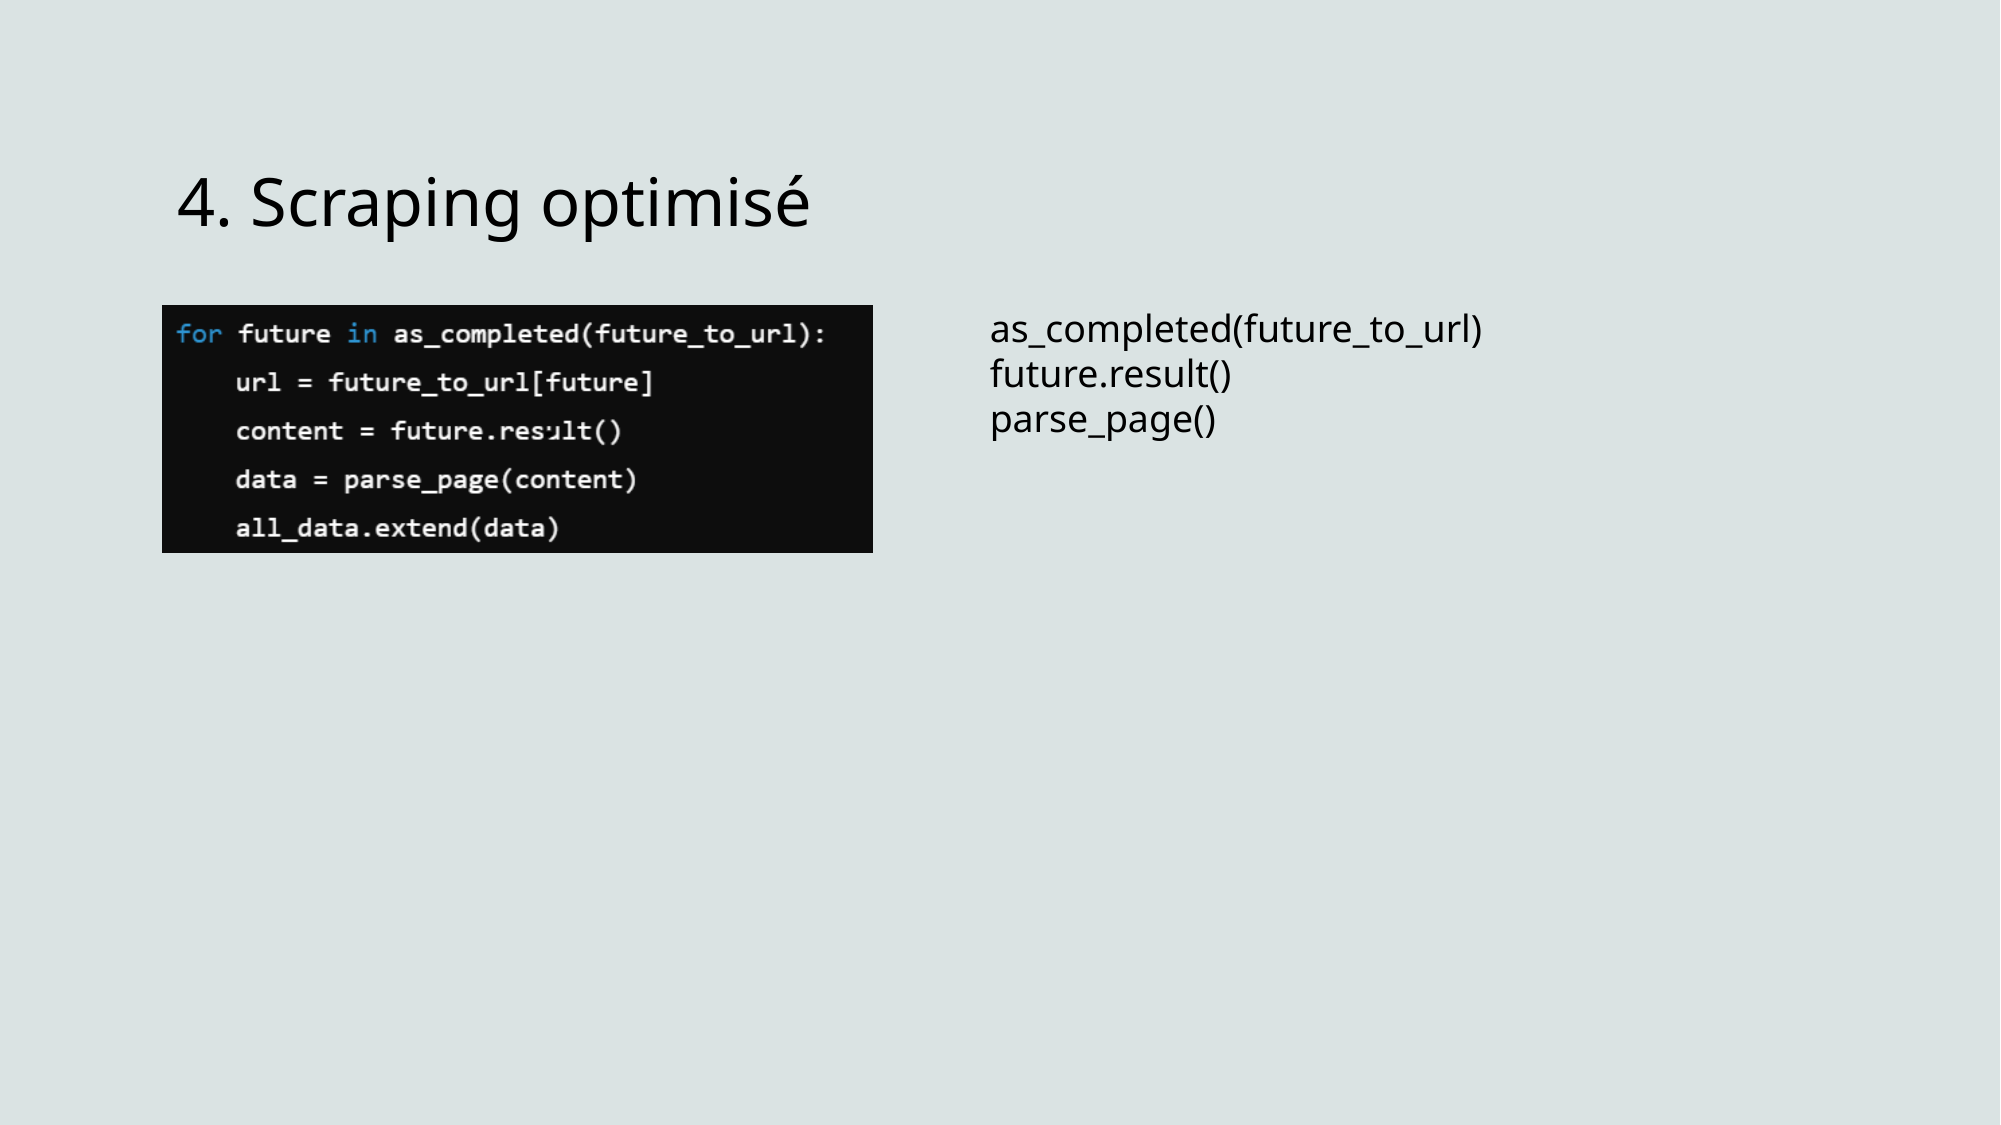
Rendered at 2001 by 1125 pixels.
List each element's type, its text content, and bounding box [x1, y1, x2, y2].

title 4. Scraping optimisé [162, 64, 1838, 248]
text_box as_completed(future_to_url) future.result() parse_page() [975, 297, 1944, 448]
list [161, 305, 873, 553]
